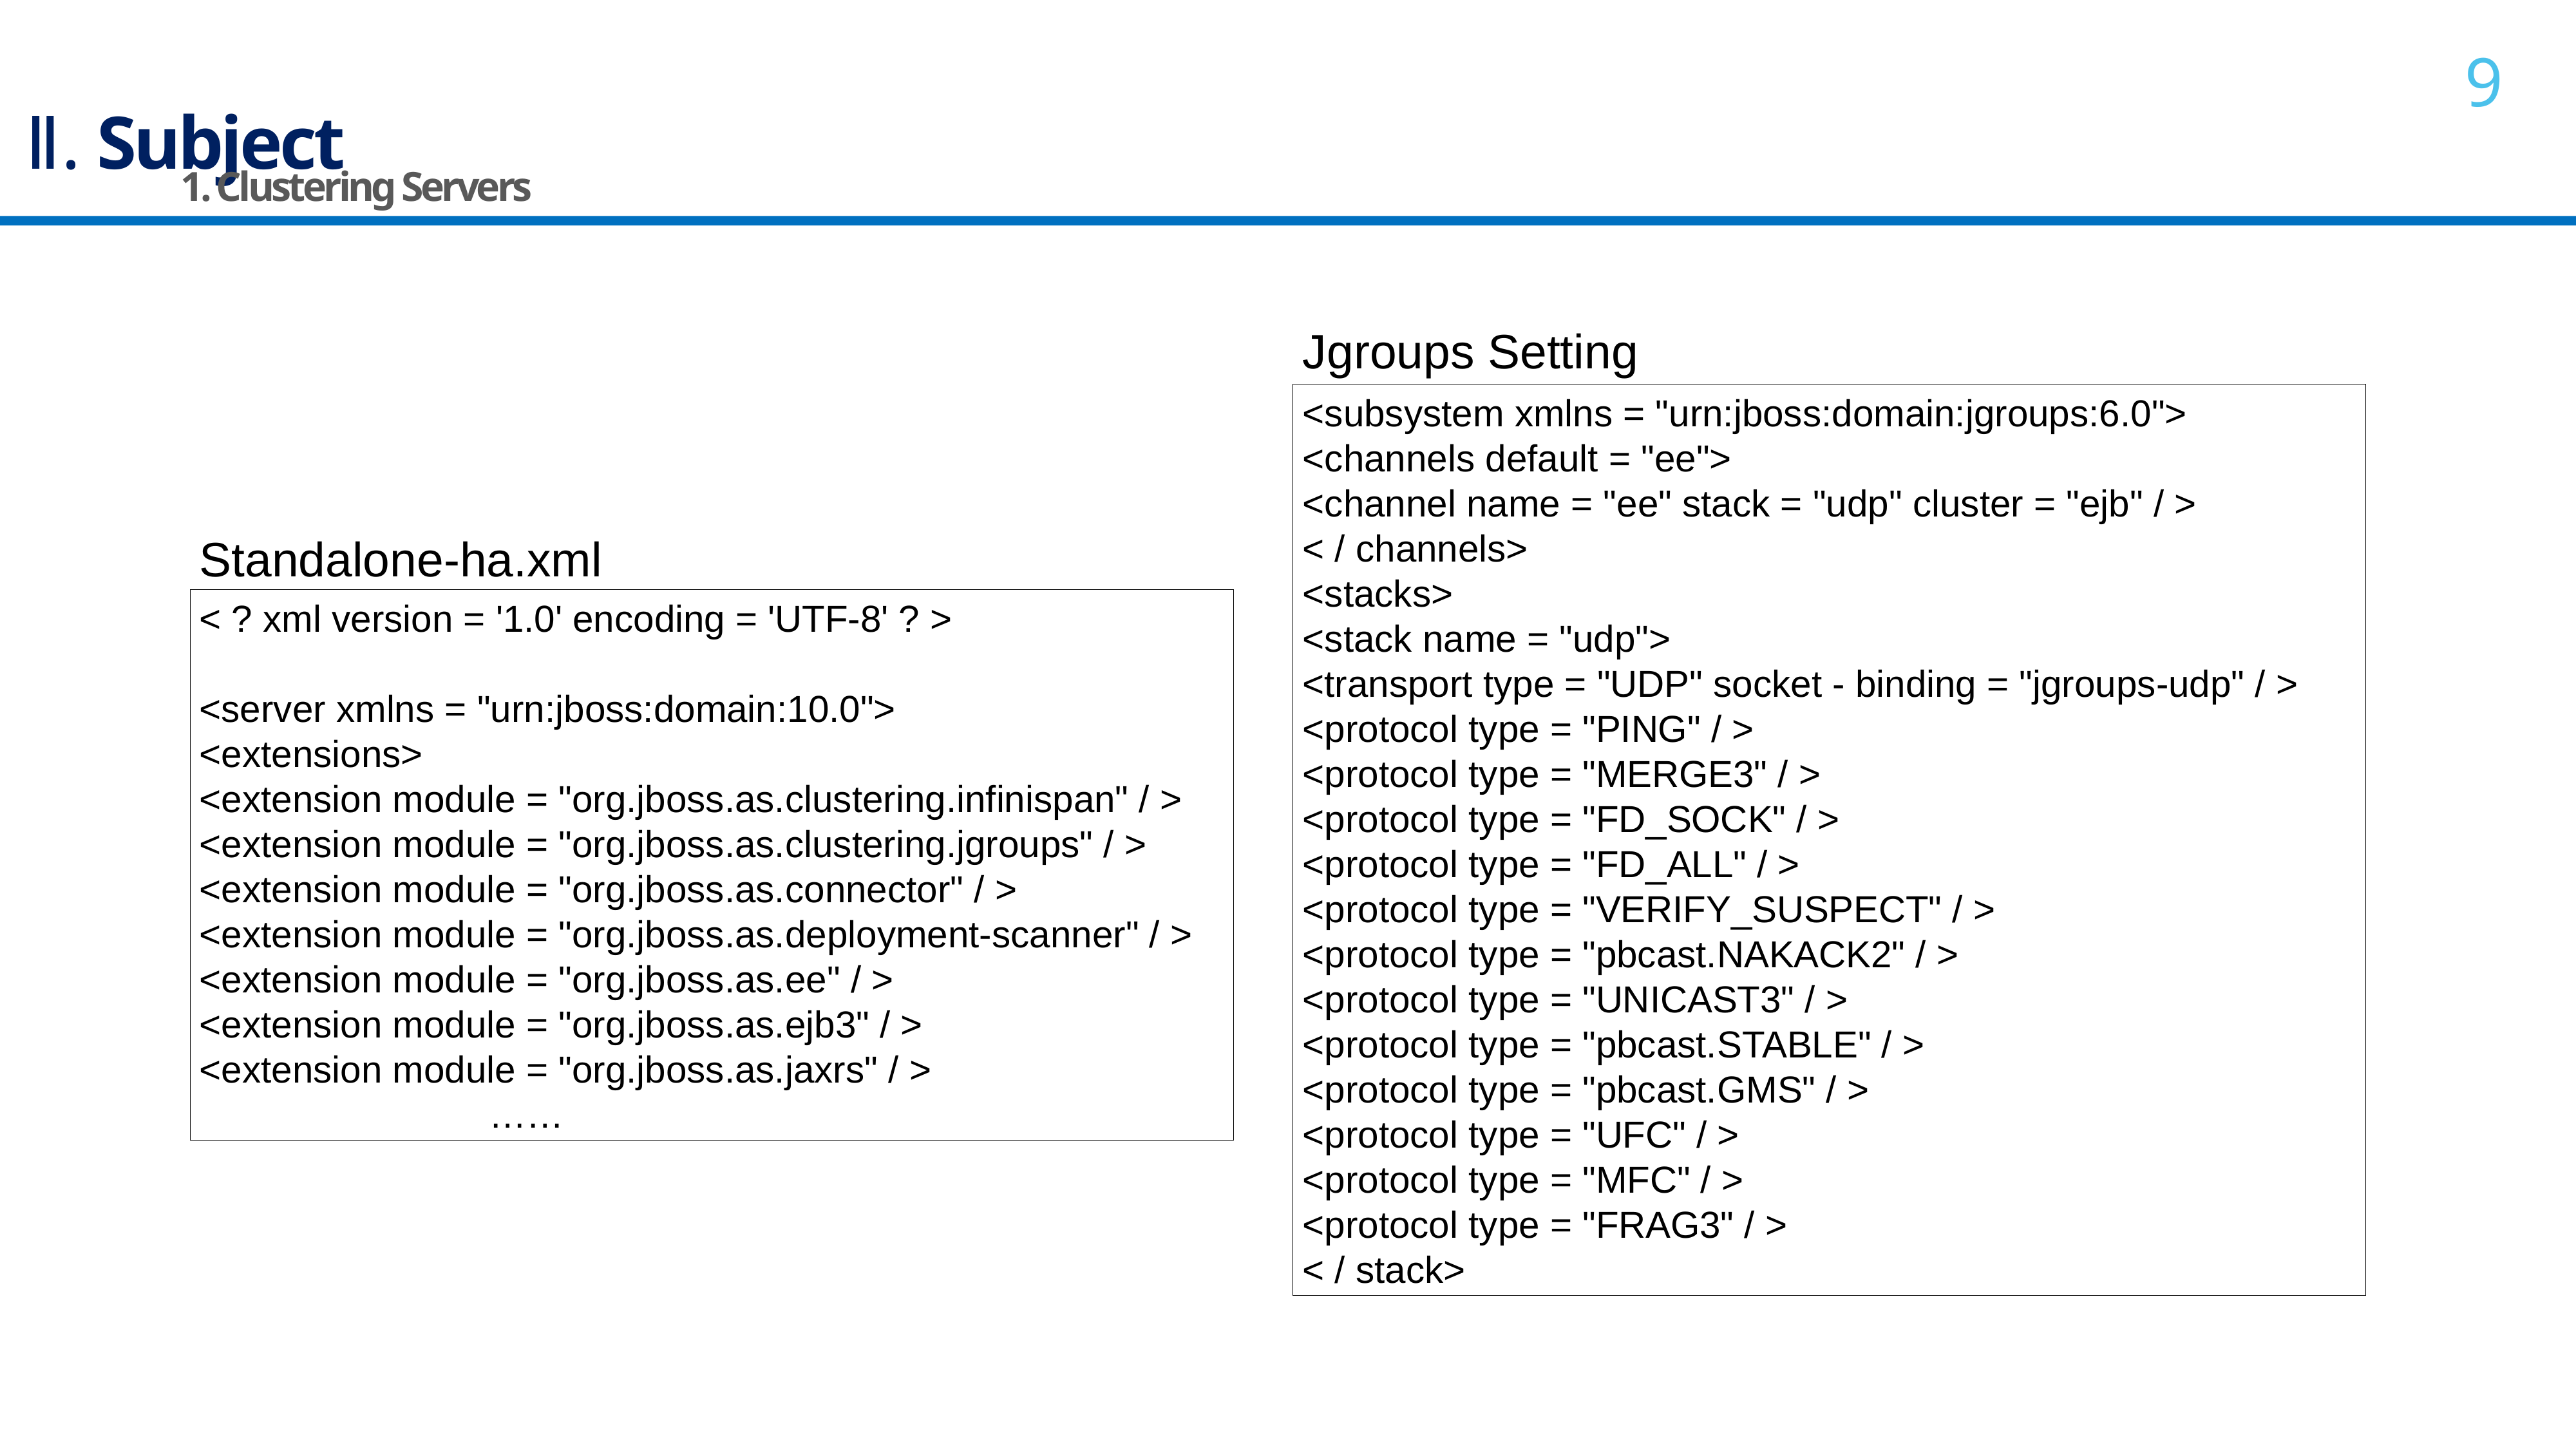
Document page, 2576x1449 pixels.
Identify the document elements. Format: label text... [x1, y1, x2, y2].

text_box [0, 215, 2576, 226]
text_box Standalone-ha.xml [190, 523, 717, 591]
text_box < ? xml version = '1.0' encoding = 'UTF-8' ? > <server xmlns = "urn:jboss:domain:10.0"> <extensions> <extension module = "org.jboss.as.clustering.infinispan" / > <extension module = "org.jboss.as.clustering.jgroups" / > <extension module = "org.jboss.as.connector" / > <extension module = "org.jboss.as.deployment-scanner" / > <extension module = "org.jboss.as.ee" / > <extension module = "org.jboss.as.ejb3" / > <extension module = "org.jboss.as.jaxrs" / > …… [190, 589, 1234, 1141]
text_box Jgroups Setting [1293, 315, 1820, 383]
text_box Ⅱ. Subject [0, 0, 1701, 196]
text_box 1. Clustering Servers [155, 133, 1265, 222]
text_box <subsystem xmlns = "urn:jboss:domain:jgroups:6.0"> <channels default = "ee"> <channel name = "ee" stack = "udp" cluster = "ejb" / > < / channels> <stacks> <stack name = "udp"> <transport type = "UDP" socket - binding = "jgroups-udp" / > <protocol type = "PING" / > <protocol type = "MERGE3" / > <protocol type = "FD_SOCK" / > <protocol type = "FD_ALL" / > <protocol type = "VERIFY_SUSPECT" / > <protocol type = "pbcast.NAKACK2" / > <protocol type = "UNICAST3" / > <protocol type = "pbcast.STABLE" / > <protocol type = "pbcast.GMS" / > <protocol type = "UFC" / > <protocol type = "MFC" / > <protocol type = "FRAG3" / > < / stack> [1293, 384, 2366, 1296]
